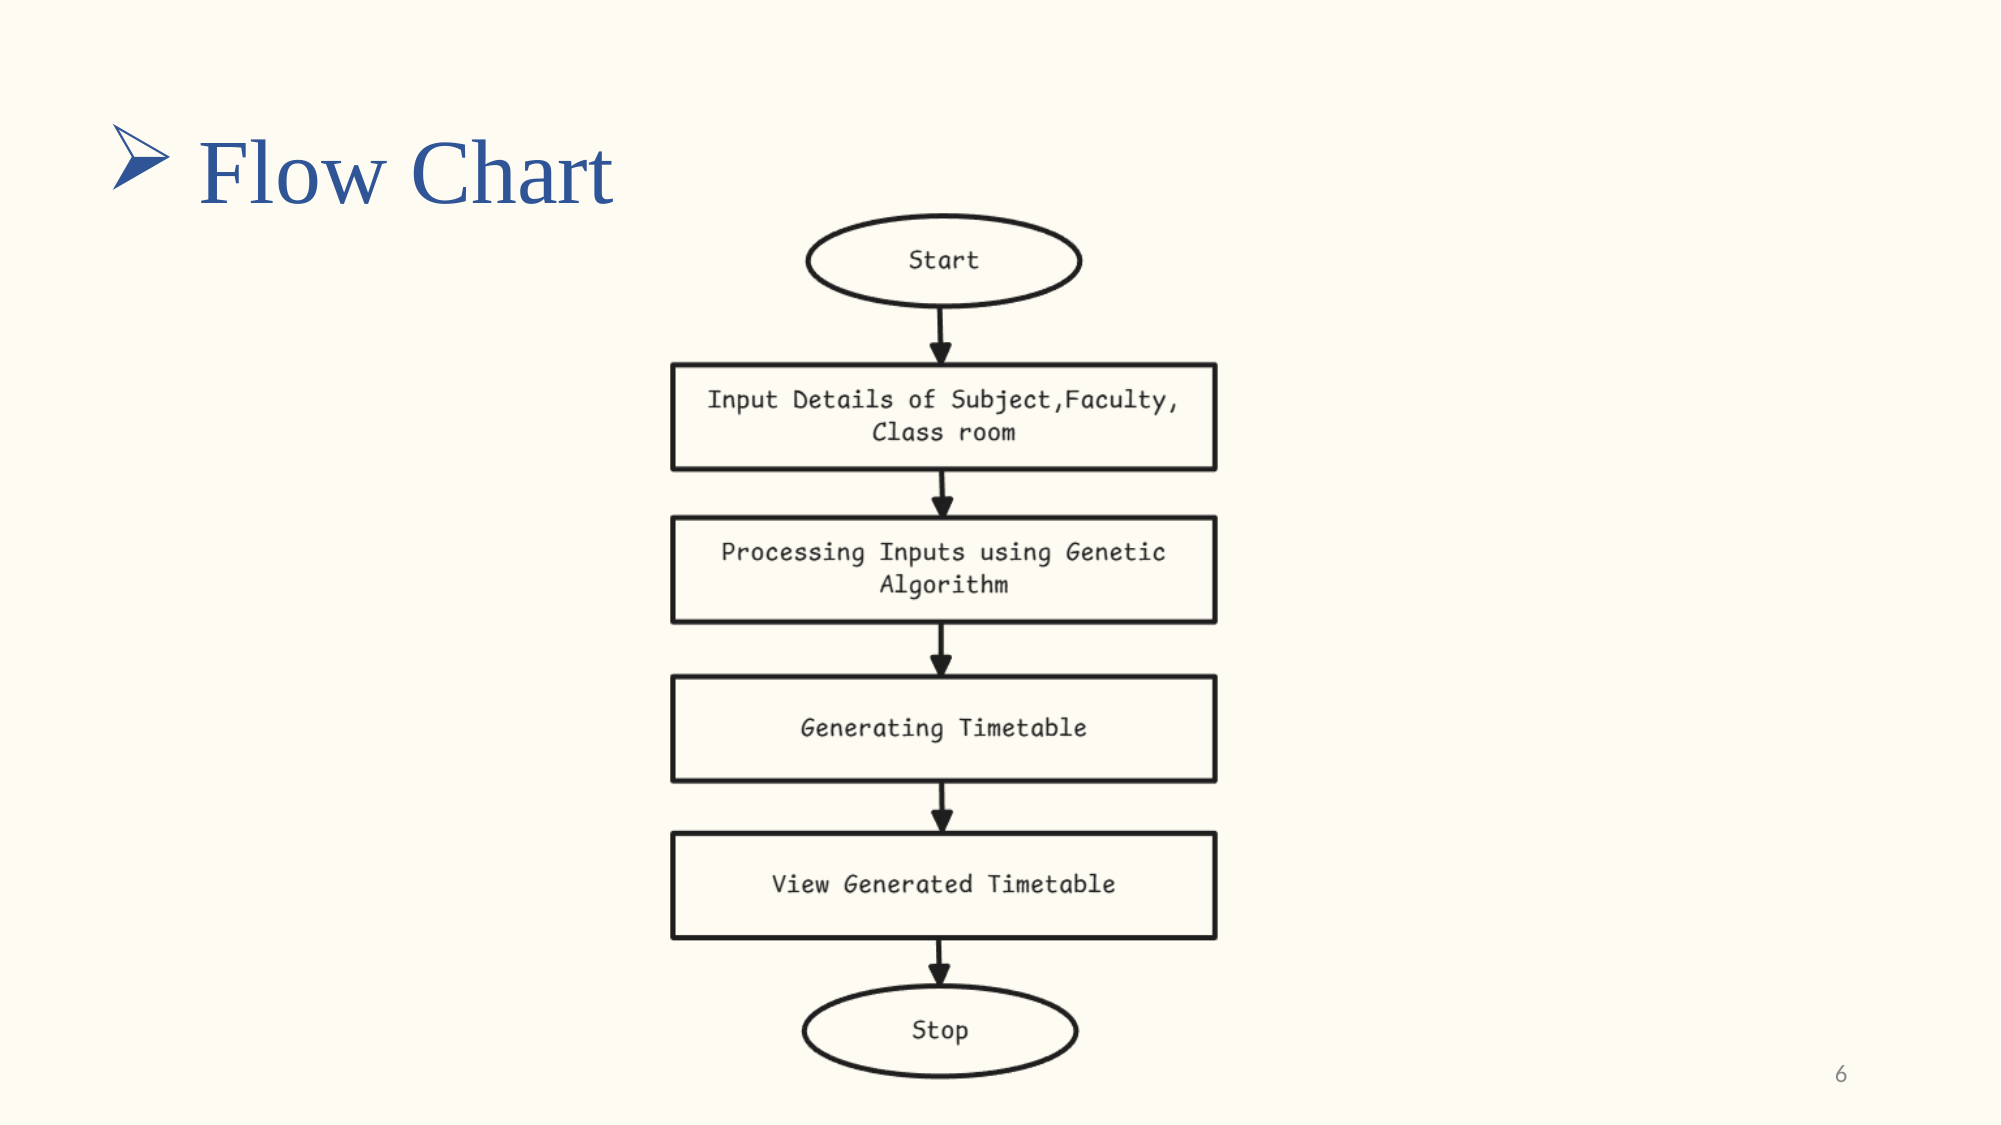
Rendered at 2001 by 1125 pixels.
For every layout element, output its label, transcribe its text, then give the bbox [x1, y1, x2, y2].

title Flow Chart [90, 65, 1816, 283]
picture [660, 203, 1227, 1089]
slide_number 6 [1412, 1042, 1863, 1103]
